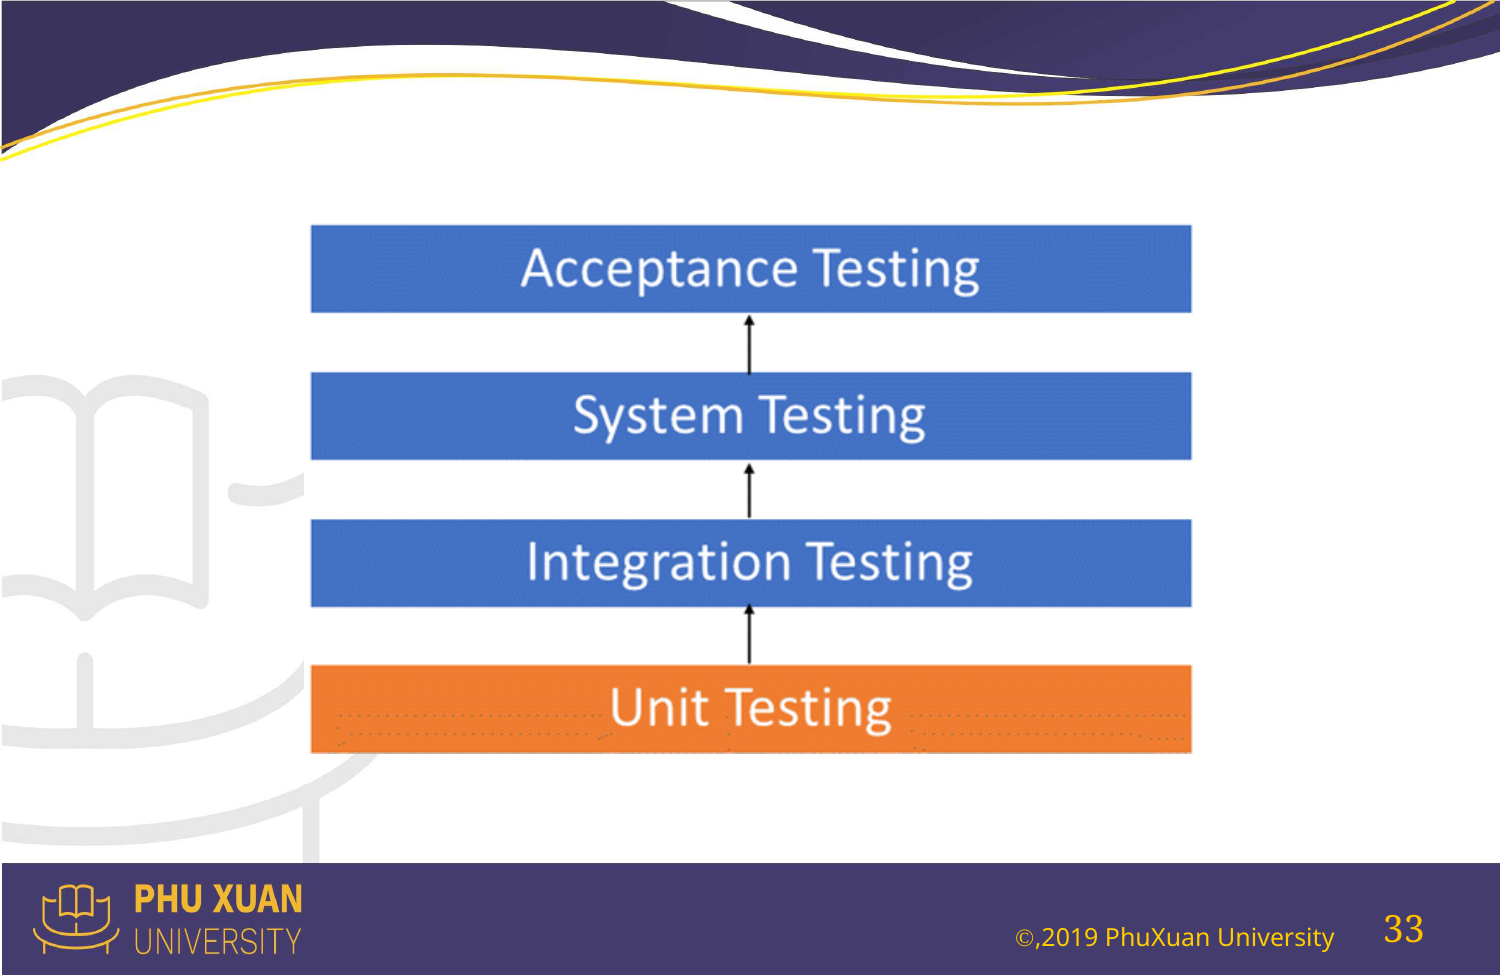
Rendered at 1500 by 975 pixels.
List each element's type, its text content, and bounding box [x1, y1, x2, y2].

picture [0, 0, 1500, 975]
slide_number 33 [1299, 903, 1425, 956]
